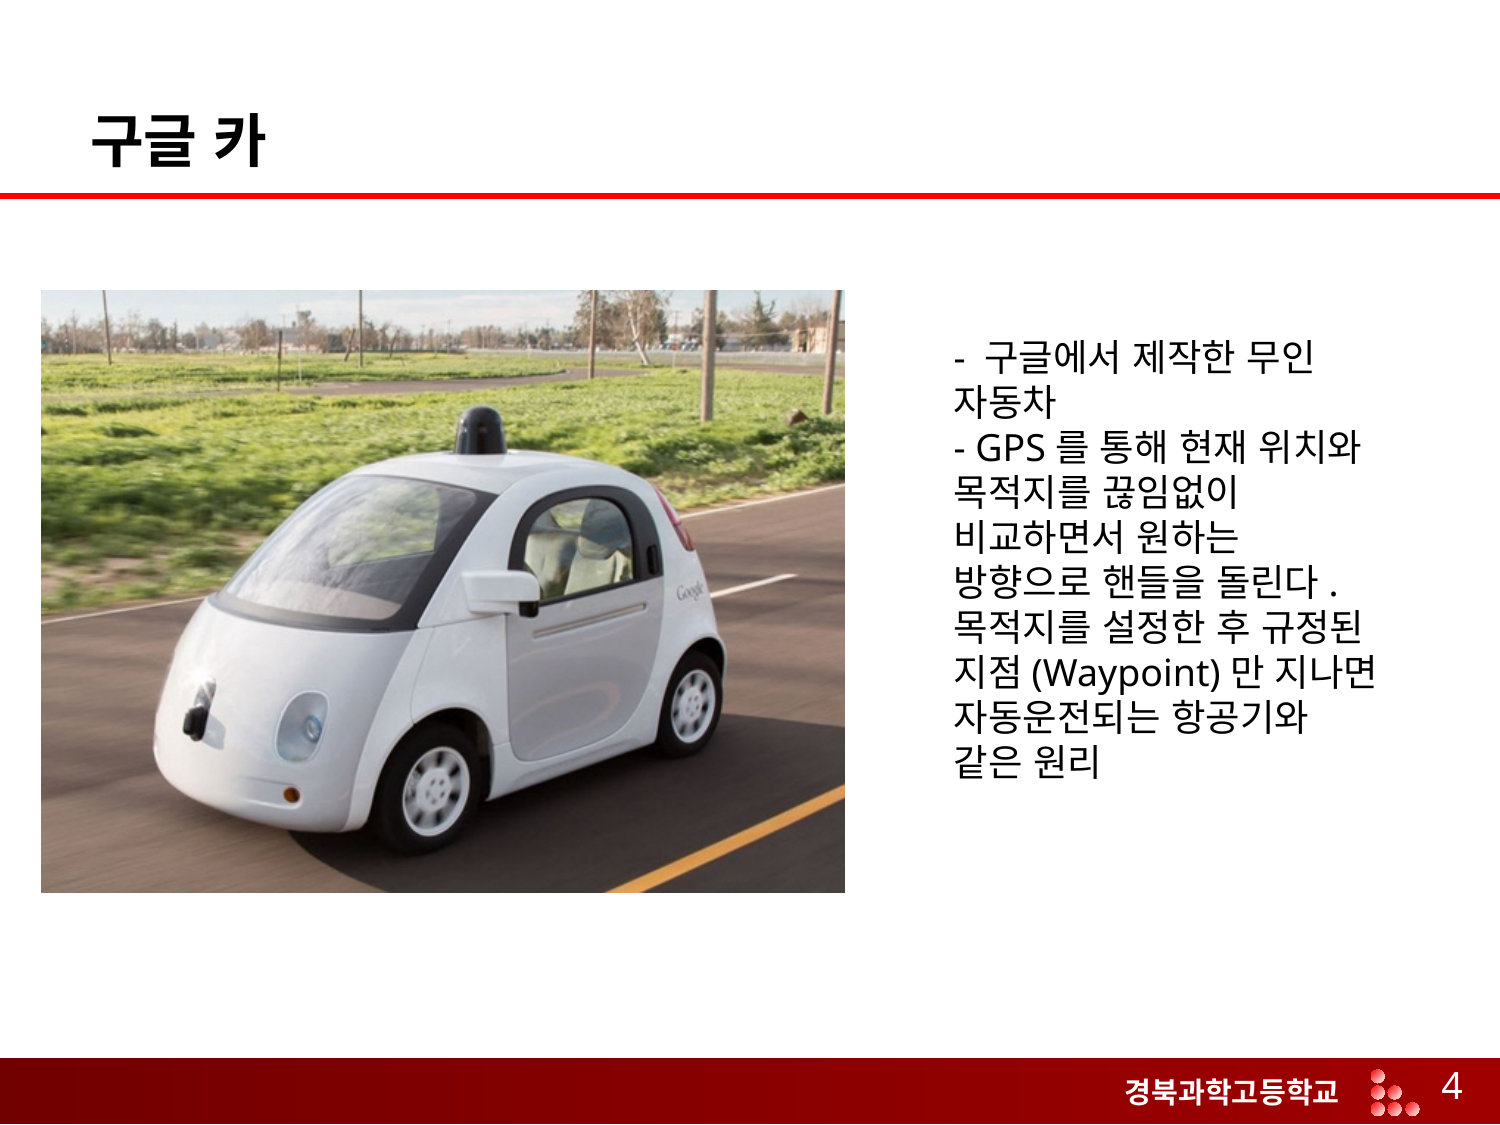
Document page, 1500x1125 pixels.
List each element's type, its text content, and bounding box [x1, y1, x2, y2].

title 구글 카 [75, 45, 1425, 233]
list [40, 290, 845, 893]
slide_number 4 [1128, 1057, 1478, 1118]
text_box - 구글에서 제작한 무인 자동차 - GPS를 통해 현재 위치와 목적지를 끊임없이 비교하면서 원하는 방향으로 핸들을 돌린다. 목적지를 설정한 후 규정된 지점(Waypoint)만 지나면 자동운전되는 항공기와 같은 원리 [938, 326, 1400, 791]
